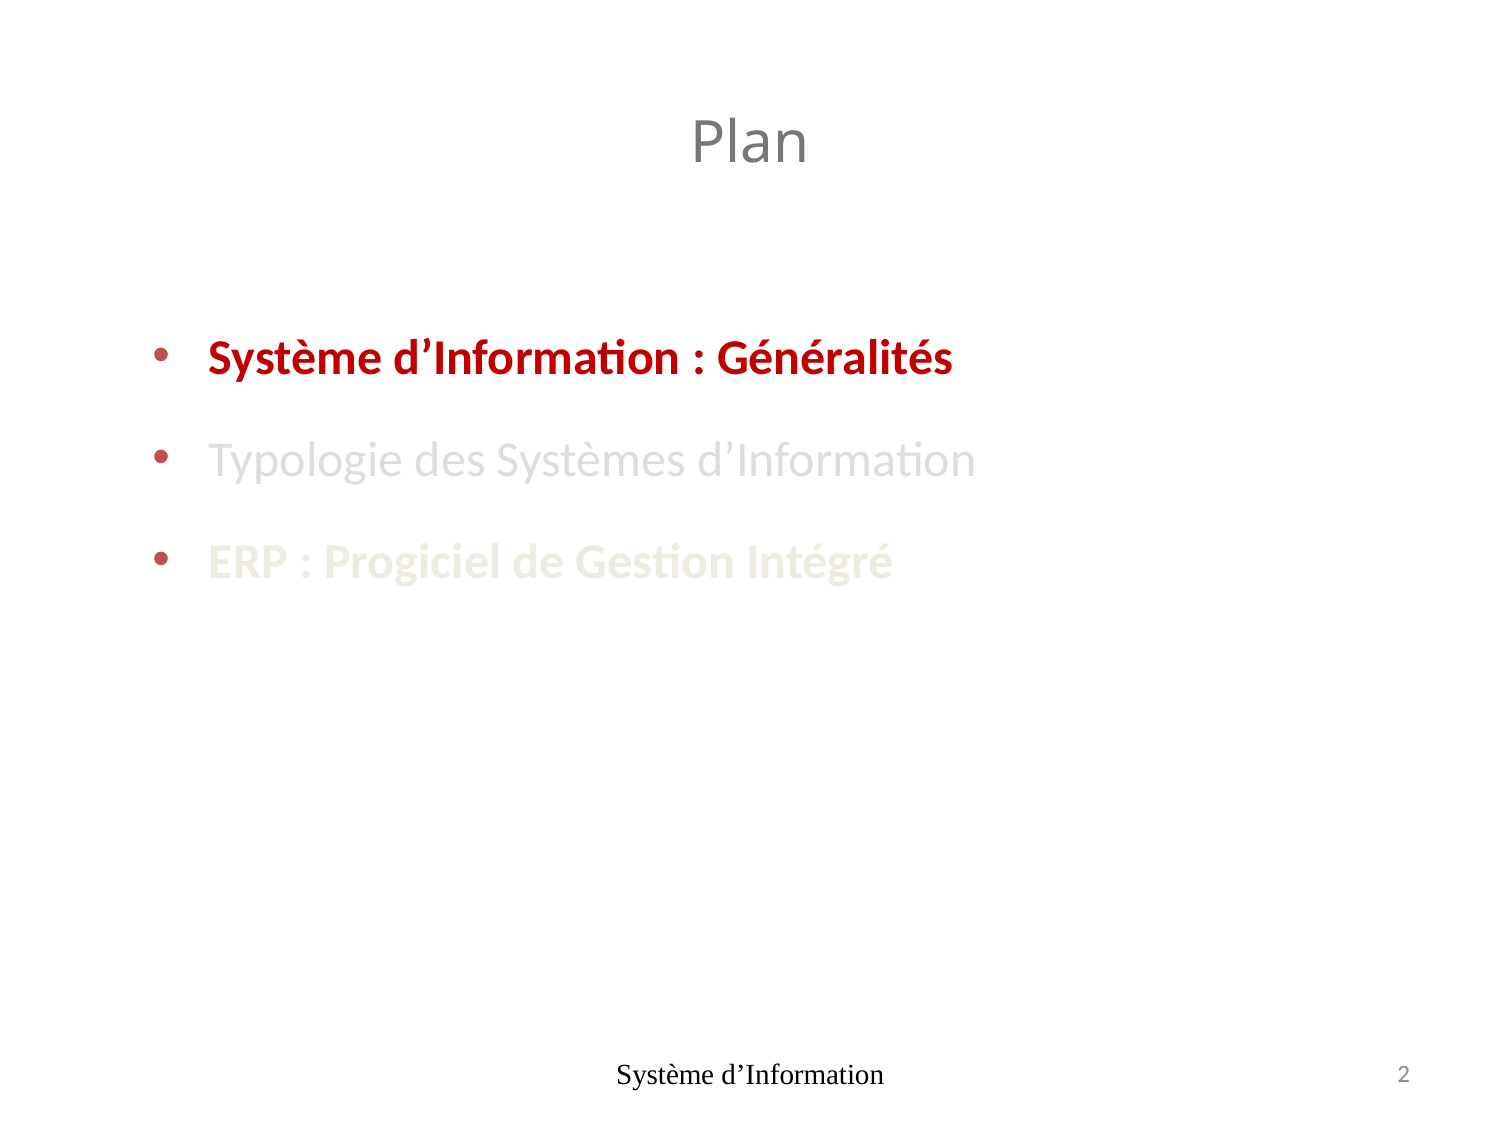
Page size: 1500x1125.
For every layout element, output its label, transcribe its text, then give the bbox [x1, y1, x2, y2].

footer Système d’Information [512, 1042, 988, 1103]
list Système d’Information : Généralités Typologie des Systèmes d’Information ERP : Progiciel de Gestion Intégré [137, 275, 1400, 938]
title Plan [75, 45, 1425, 233]
slide_number 2 [1074, 1042, 1425, 1103]
